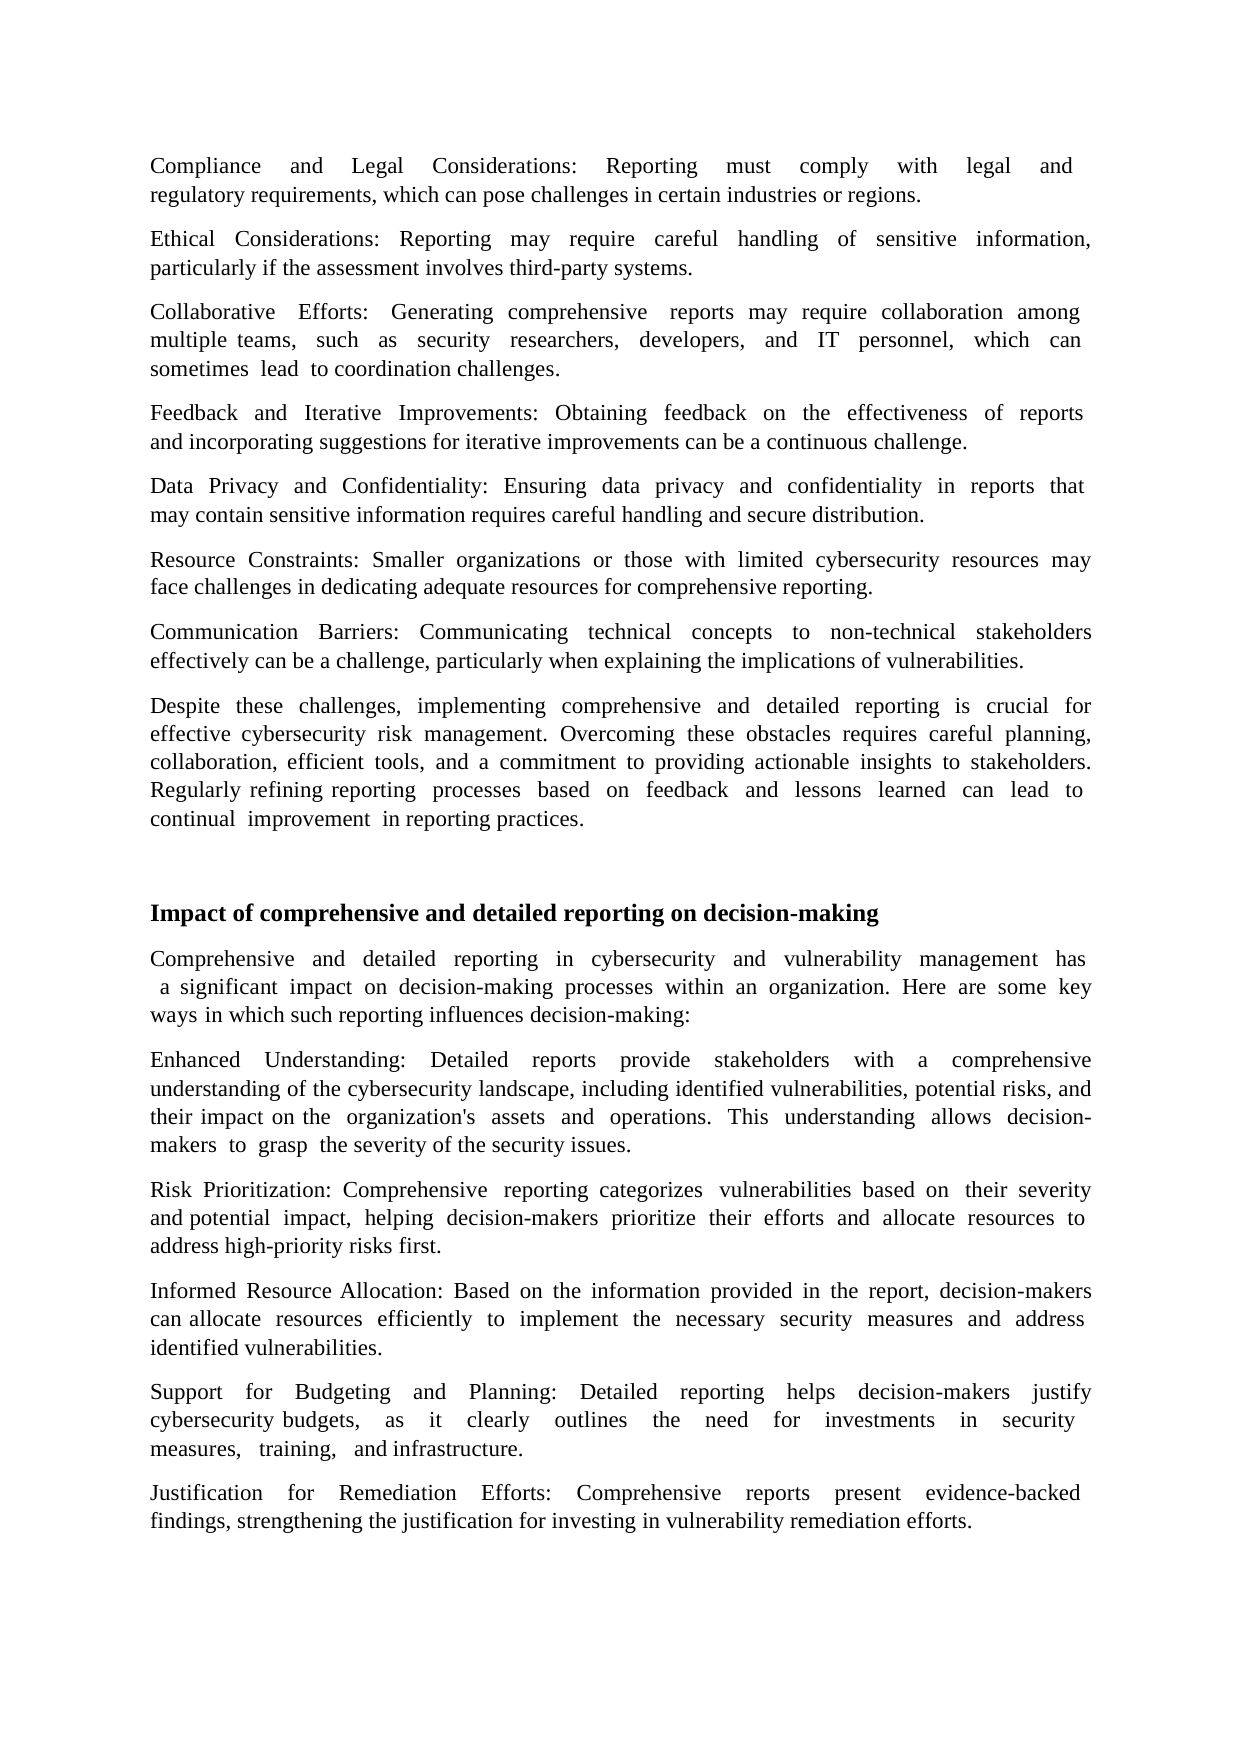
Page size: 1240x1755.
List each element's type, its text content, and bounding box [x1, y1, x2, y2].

text_box Compliance and Legal Considerations: Reporting must comply with legal and regulatory requirements, which can pose challenges in certain industries or regions. Ethical Considerations: Reporting may require careful handling of sensitive information, particularly if the assessment involves third-party systems. Collaborative Efforts: Generating comprehensive reports may require collaboration among multiple teams, such as security researchers, developers, and IT personnel, which can sometimes lead to coordination challenges. Feedback and Iterative Improvements: Obtaining feedback on the effectiveness of reports and incorporating suggestions for iterative improvements can be a continuous challenge. Data Privacy and Confidentiality: Ensuring data privacy and confidentiality in reports that may contain sensitive information requires careful handling and secure distribution. Resource Constraints: Smaller organizations or those with limited cybersecurity resources may face challenges in dedicating adequate resources for comprehensive reporting. Communication Barriers: Communicating technical concepts to non-technical stakeholders effectively can be a challenge, particularly when explaining the implications of vulnerabilities. Despite these challenges, implementing comprehensive and detailed reporting is crucial for effective cybersecurity risk management. Overcoming these obstacles requires careful planning, collaboration, efficient tools, and a commitment to providing actionable insights to stakeholders. Regularly refining reporting processes based on feedback and lessons learned can lead to continual improvement in reporting practices. Impact of comprehensive and detailed reporting on decision-making Comprehensive and detailed reporting in cybersecurity and vulnerability management has a significant impact on decision-making processes within an organization. Here are some key ways in which such reporting influences decision-making: Enhanced Understanding: Detailed reports provide stakeholders with a comprehensive understanding of the cybersecurity landscape, including identified vulnerabilities, potential risks, and their impact on the organization's assets and operations. This understanding allows decision-makers to grasp the severity of the security issues. Risk Prioritization: Comprehensive reporting categorizes vulnerabilities based on their severity and potential impact, helping decision-makers prioritize their efforts and allocate resources to address high-priority risks first. Informed Resource Allocation: Based on the information provided in the report, decision-makers can allocate resources efficiently to implement the necessary security measures and address identified vulnerabilities. Support for Budgeting and Planning: Detailed reporting helps decision-makers justify cybersecurity budgets, as it clearly outlines the need for investments in security measures, training, and infrastructure. Justification for Remediation Efforts: Comprehensive reports present evidence-backed findings, strengthening the justification for investing in vulnerability remediation efforts. [147, 150, 1093, 1534]
